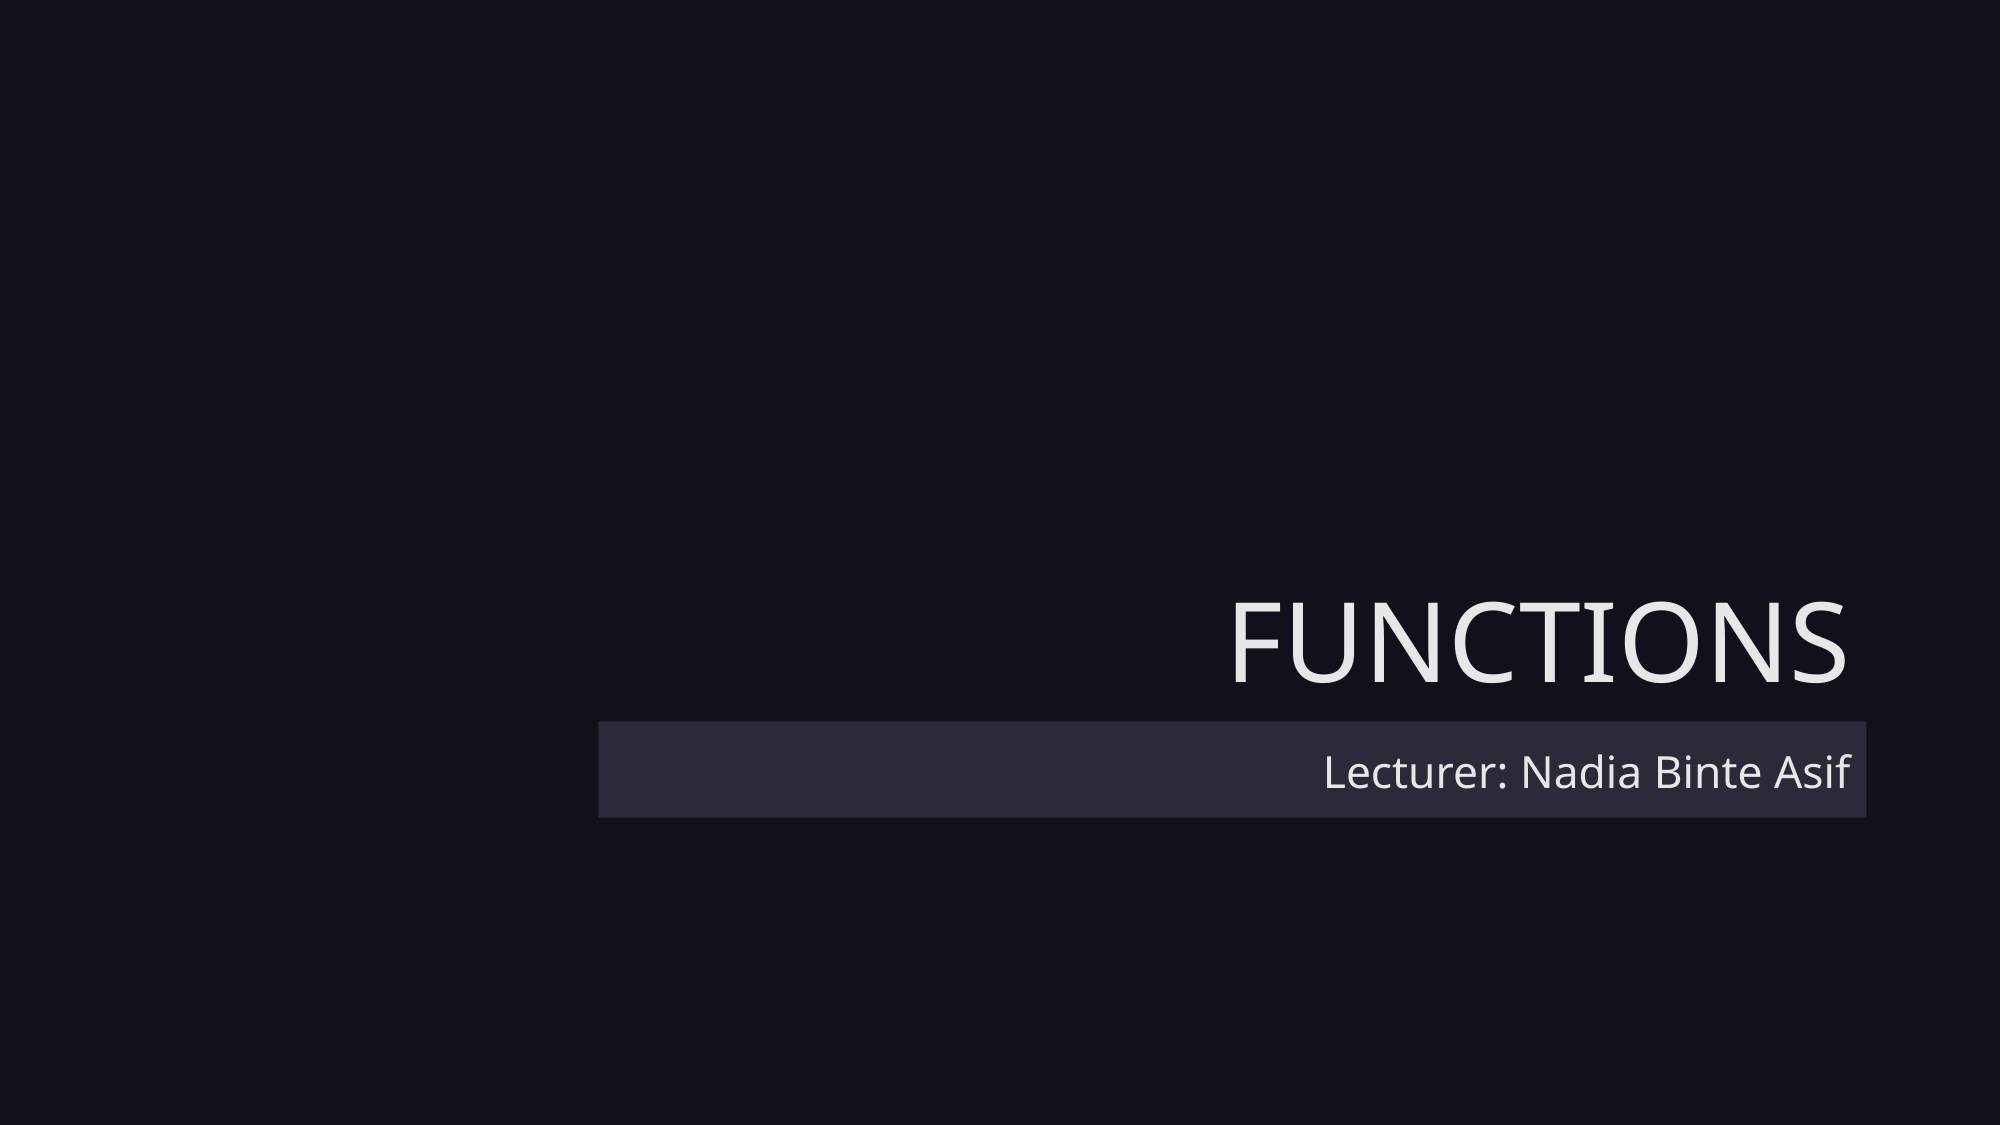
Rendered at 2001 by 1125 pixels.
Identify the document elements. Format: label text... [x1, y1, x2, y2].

subtitle Lecturer: Nadia Binte Asif [598, 721, 1867, 818]
title FUNCTIONS [598, 275, 1867, 721]
